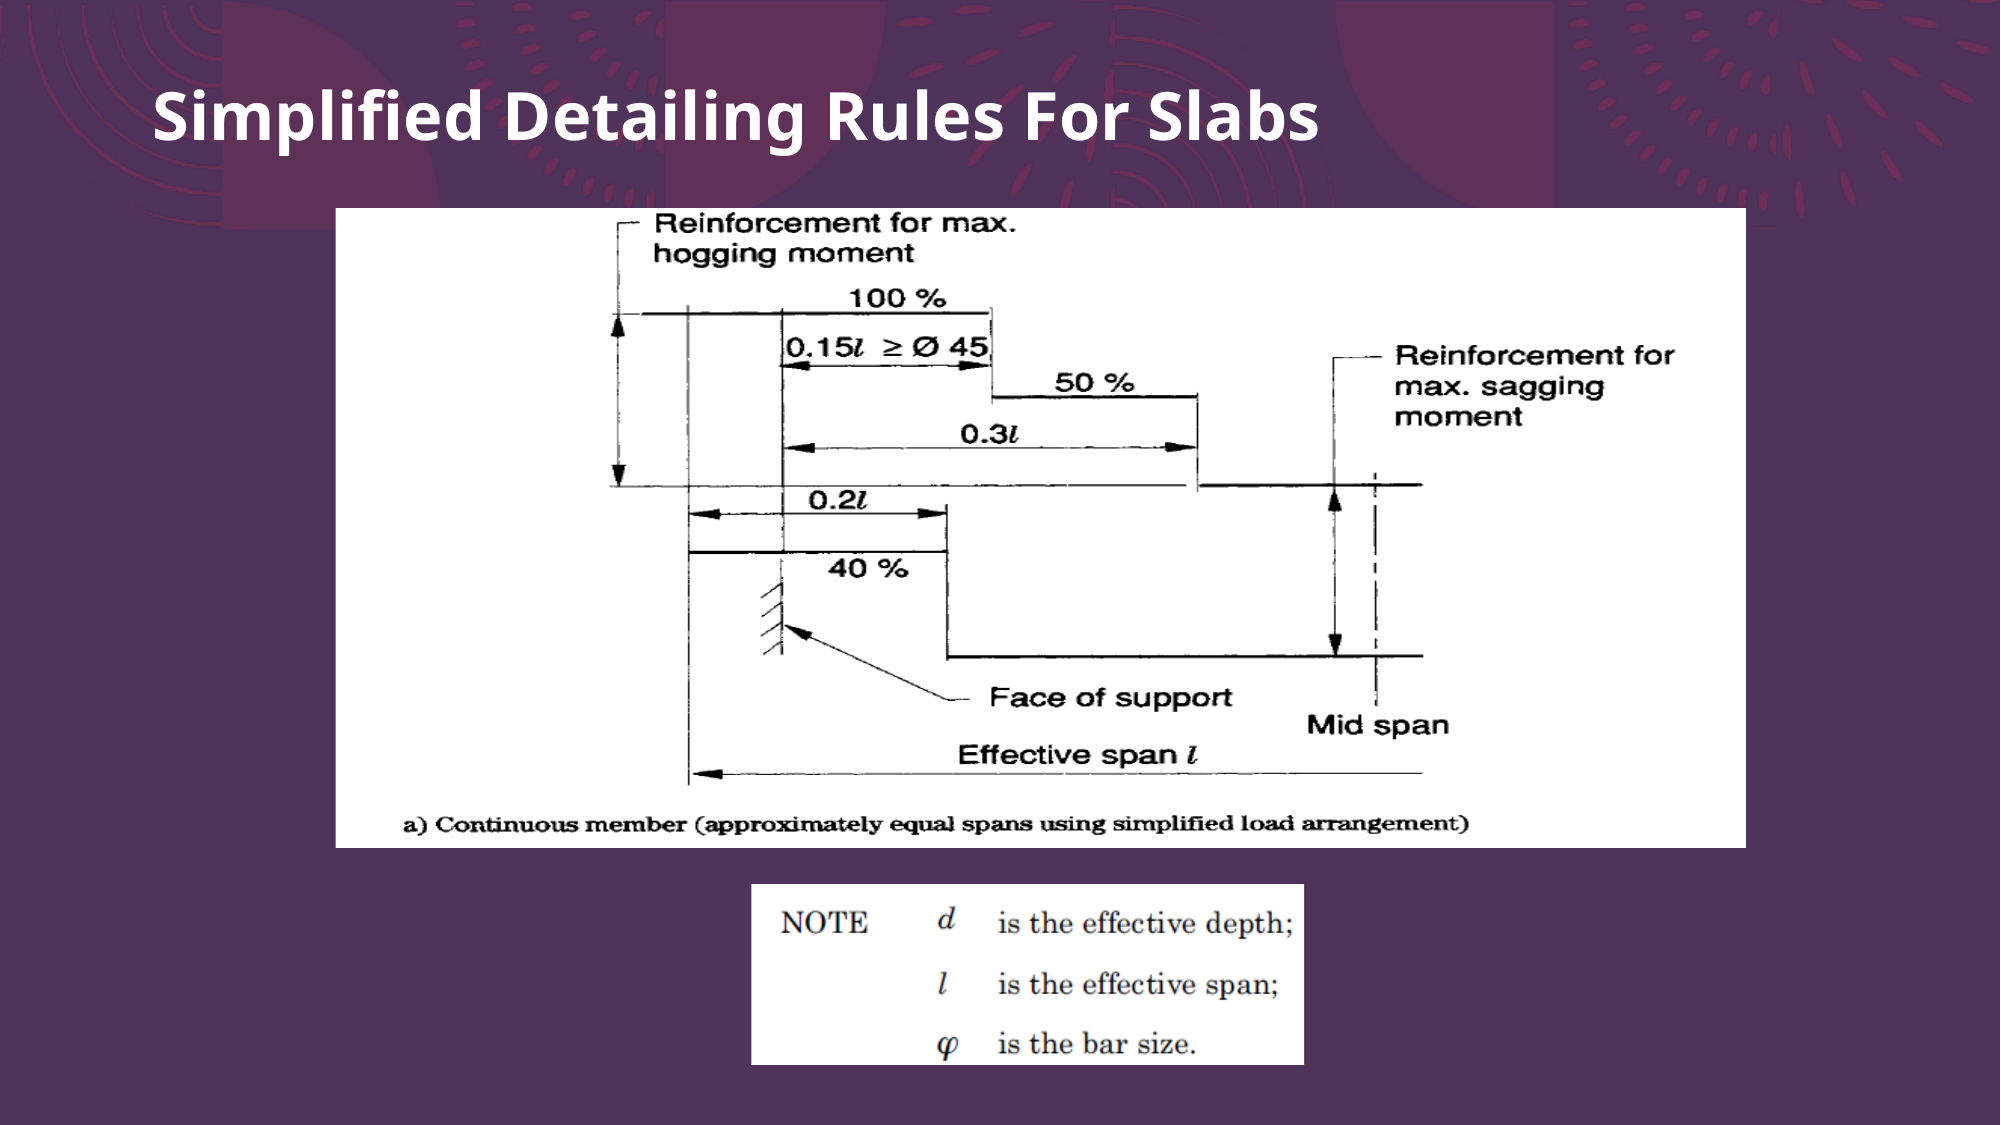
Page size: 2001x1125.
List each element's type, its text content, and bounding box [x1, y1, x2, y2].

picture [751, 884, 1305, 1065]
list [335, 208, 1746, 848]
title Simplified Detailing Rules For Slabs [137, 60, 1863, 167]
